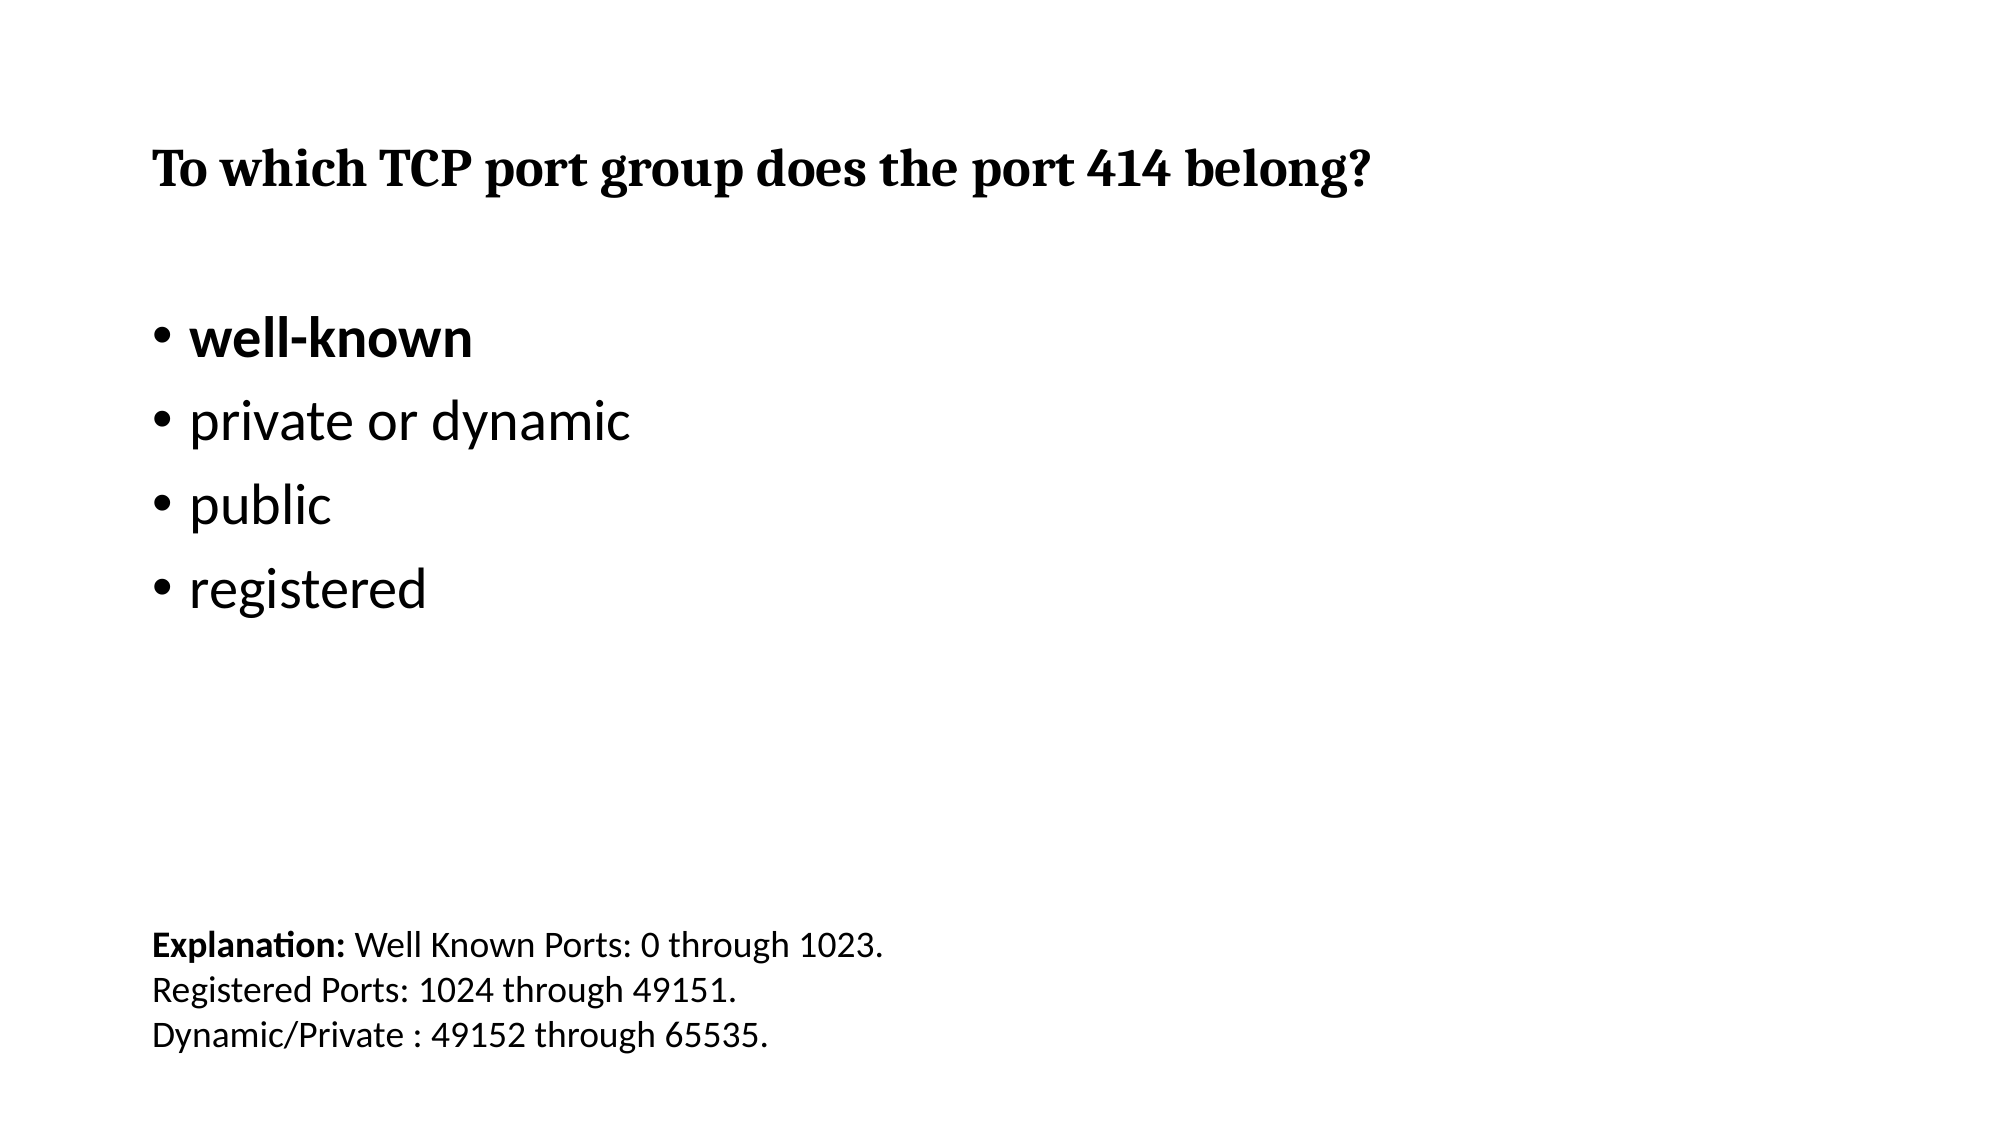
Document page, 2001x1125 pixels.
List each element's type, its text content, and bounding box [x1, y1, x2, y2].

list well-known private or dynamic public registered [137, 299, 1863, 643]
title To which TCP port group does the port 414 belong? [137, 59, 1863, 278]
text_box Explanation: Well Known Ports: 0 through 1023. Registered Ports: 1024 through 49151. Dynamic/Private : 49152 through 65535. [137, 912, 1787, 1063]
